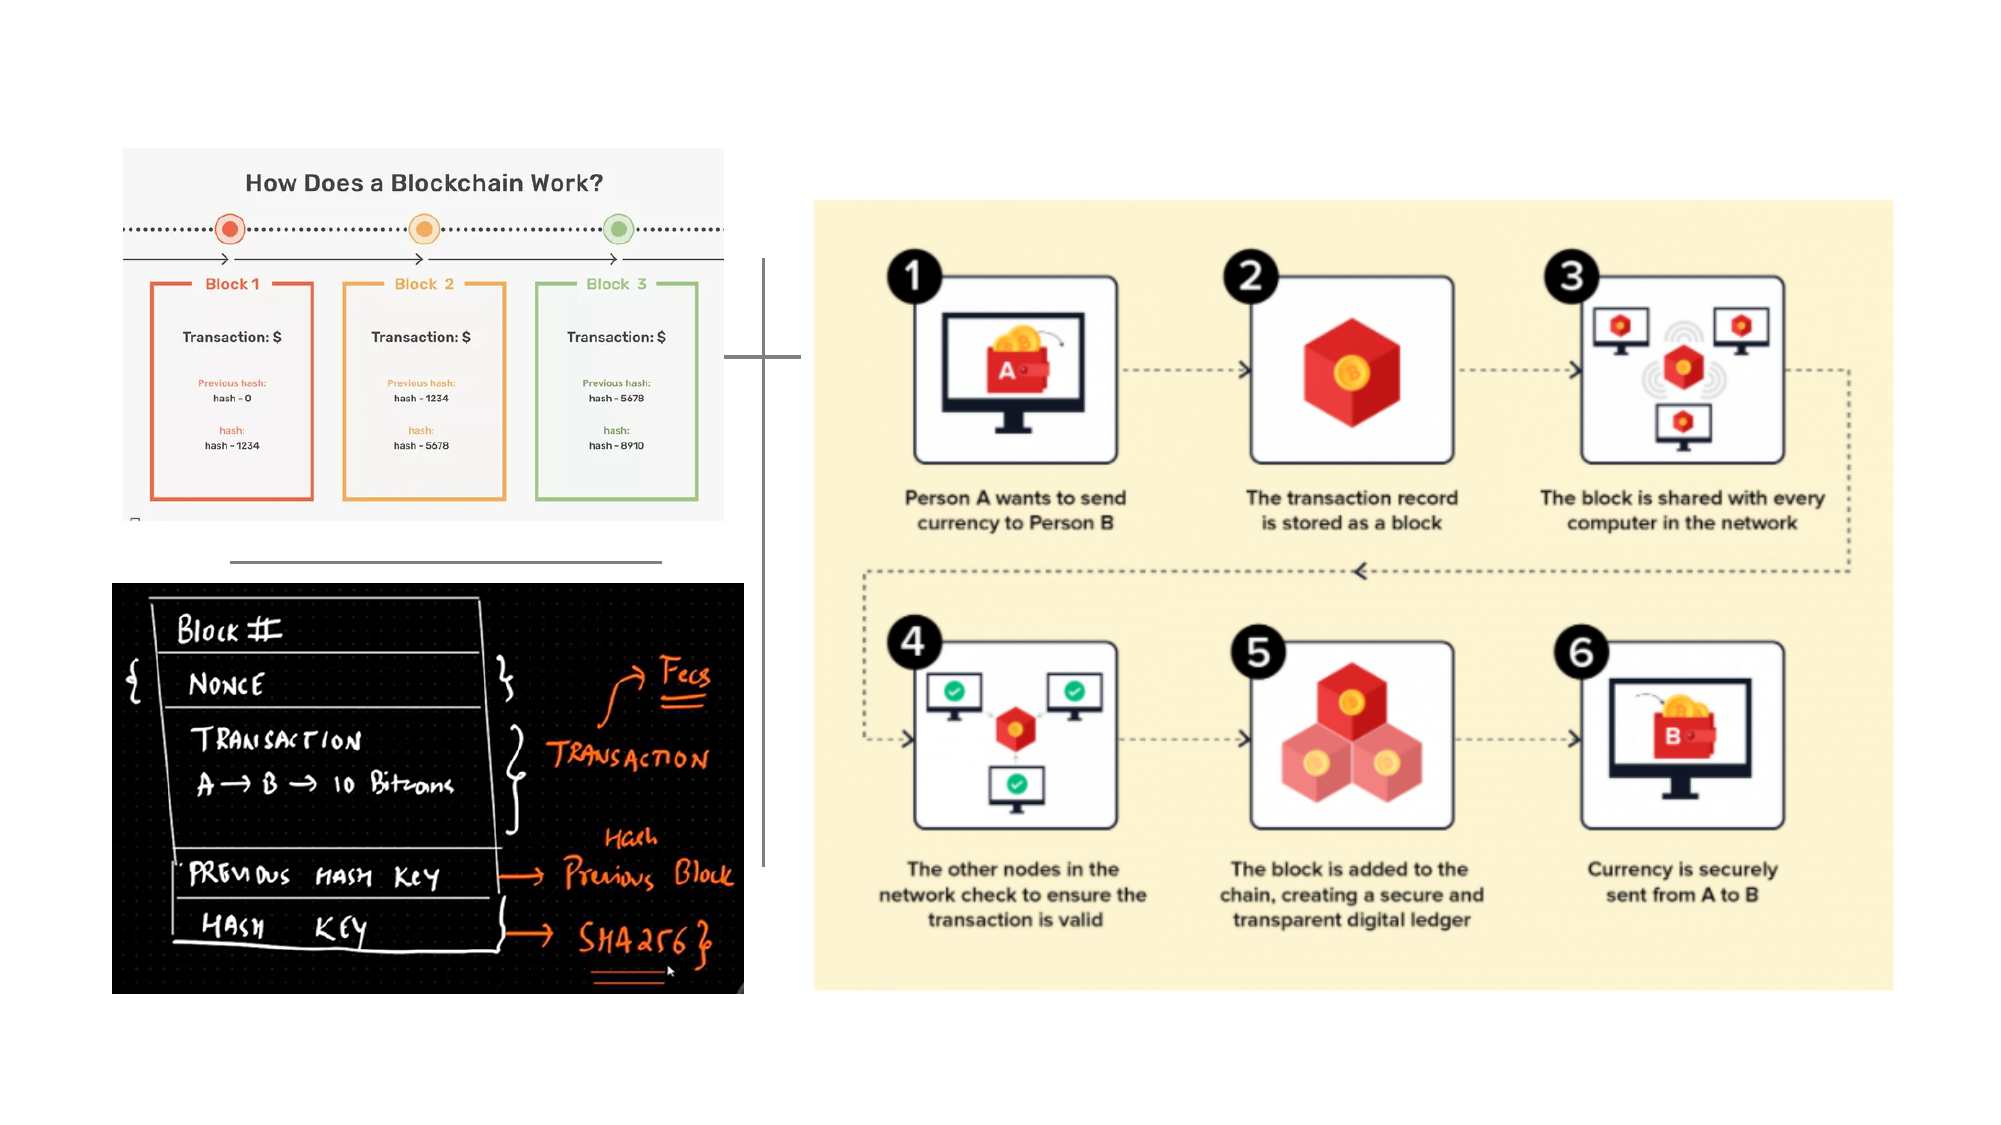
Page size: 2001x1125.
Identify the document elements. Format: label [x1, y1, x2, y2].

picture [111, 583, 744, 995]
picture [801, 188, 1897, 995]
picture [122, 148, 724, 522]
